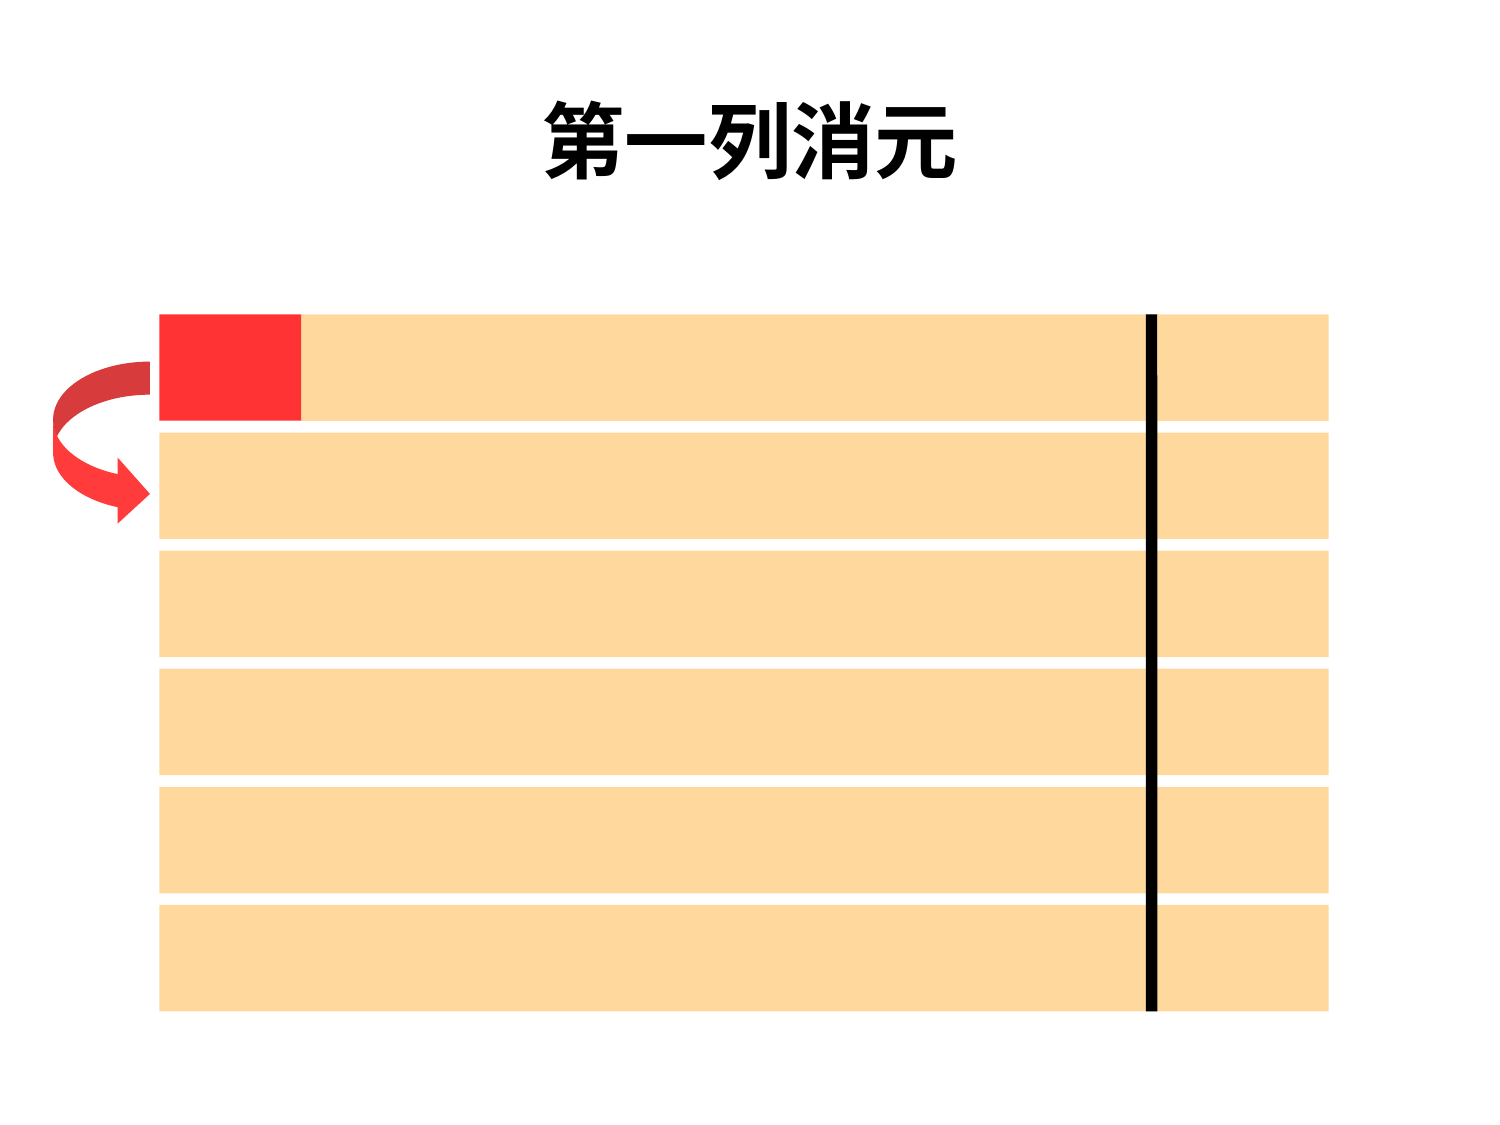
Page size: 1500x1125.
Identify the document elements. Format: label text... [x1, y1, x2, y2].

text_box [1152, 432, 1329, 539]
text_box [1152, 314, 1329, 421]
text_box [159, 432, 1151, 539]
text_box [1152, 668, 1329, 776]
text_box [159, 550, 1151, 658]
title 第一列消元 [75, 45, 1425, 233]
text_box [159, 904, 1151, 1012]
text_box [159, 314, 302, 421]
text_box [1152, 550, 1329, 658]
text_box [159, 786, 1151, 894]
text_box [53, 361, 150, 524]
text_box [1152, 904, 1329, 1012]
text_box [1152, 786, 1329, 894]
text_box [302, 314, 1151, 421]
text_box [159, 668, 1151, 776]
